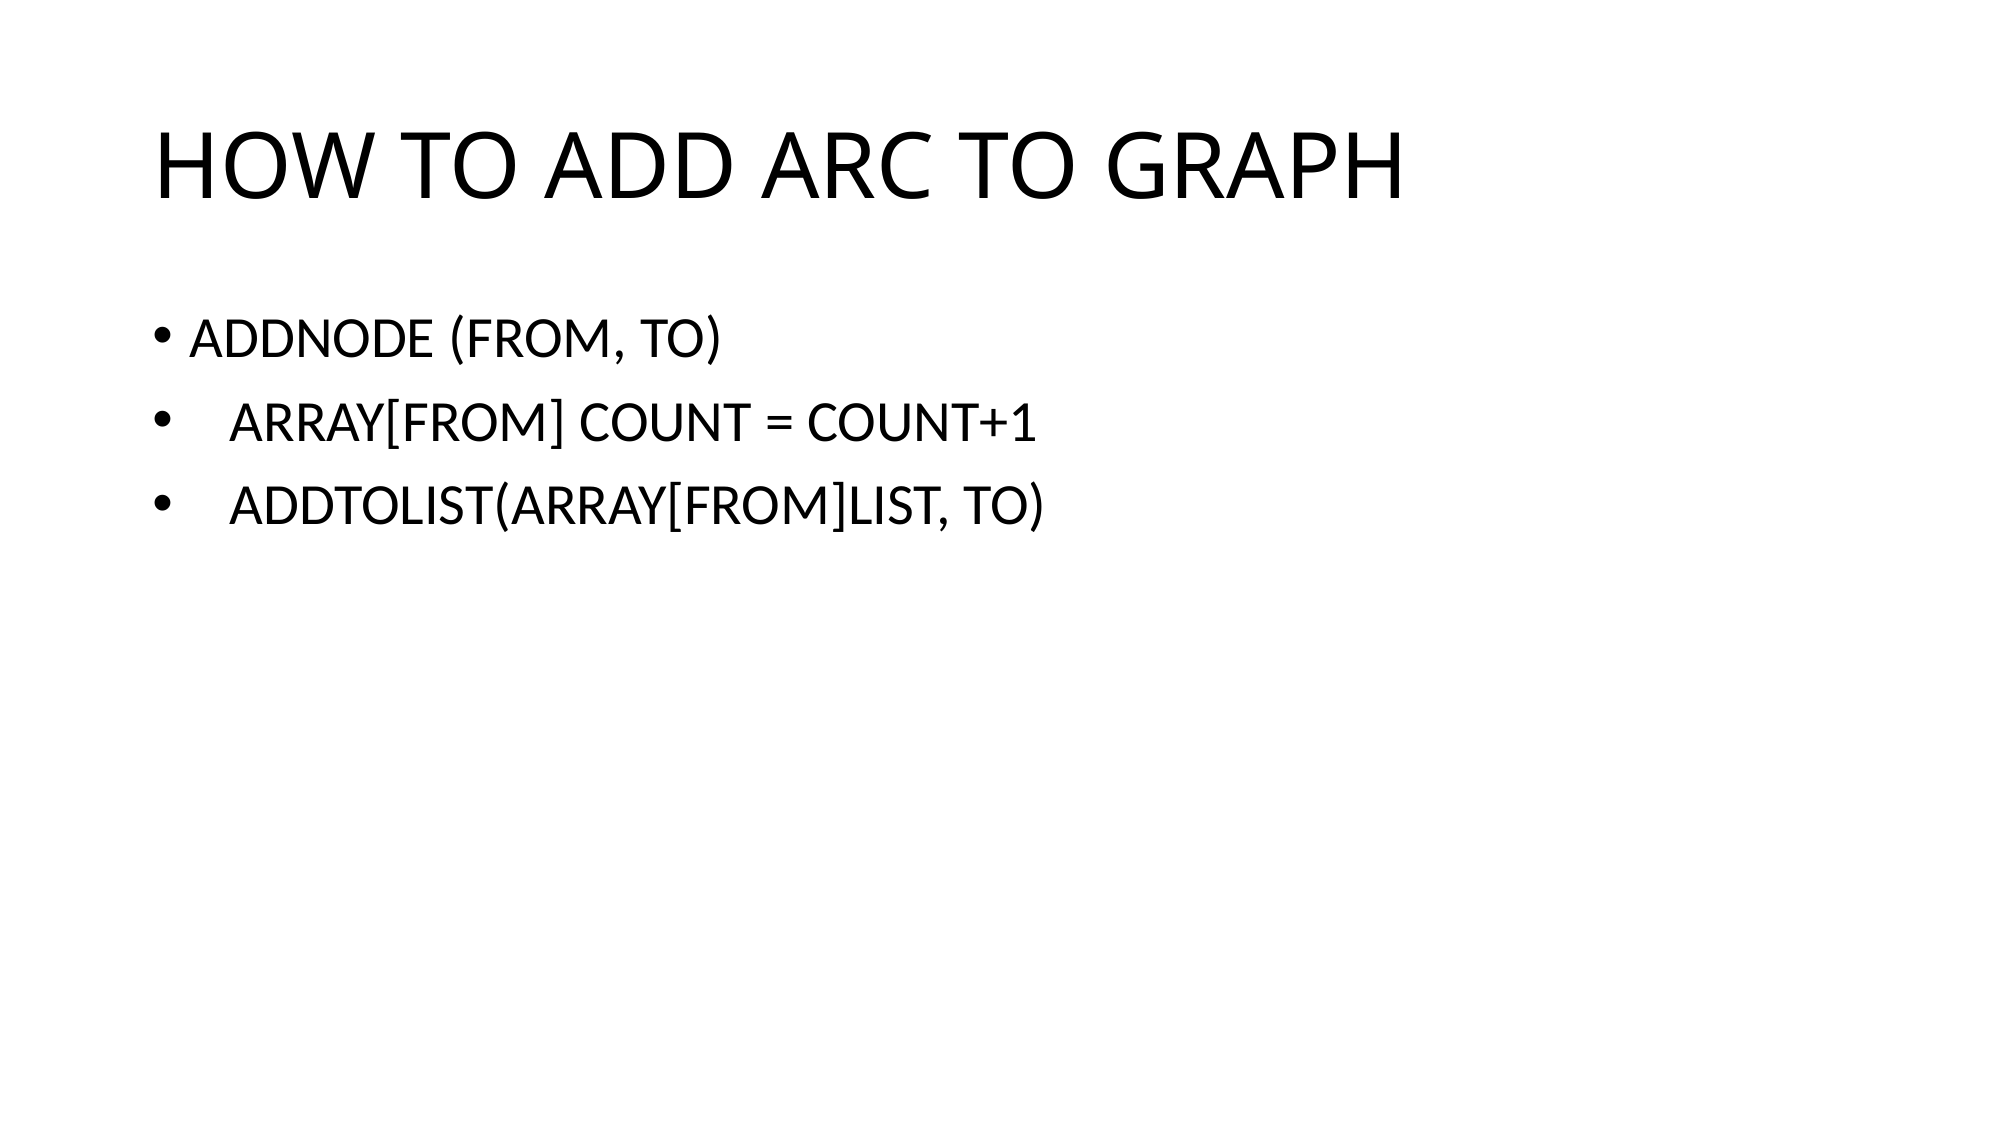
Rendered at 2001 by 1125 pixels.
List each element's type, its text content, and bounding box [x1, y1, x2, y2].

list ADDNODE (FROM, TO) ARRAY[FROM] COUNT = COUNT+1 ADDTOLIST(ARRAY[FROM]LIST, TO) [137, 299, 1863, 1014]
title HOW TO ADD ARC TO GRAPH [137, 59, 1863, 278]
